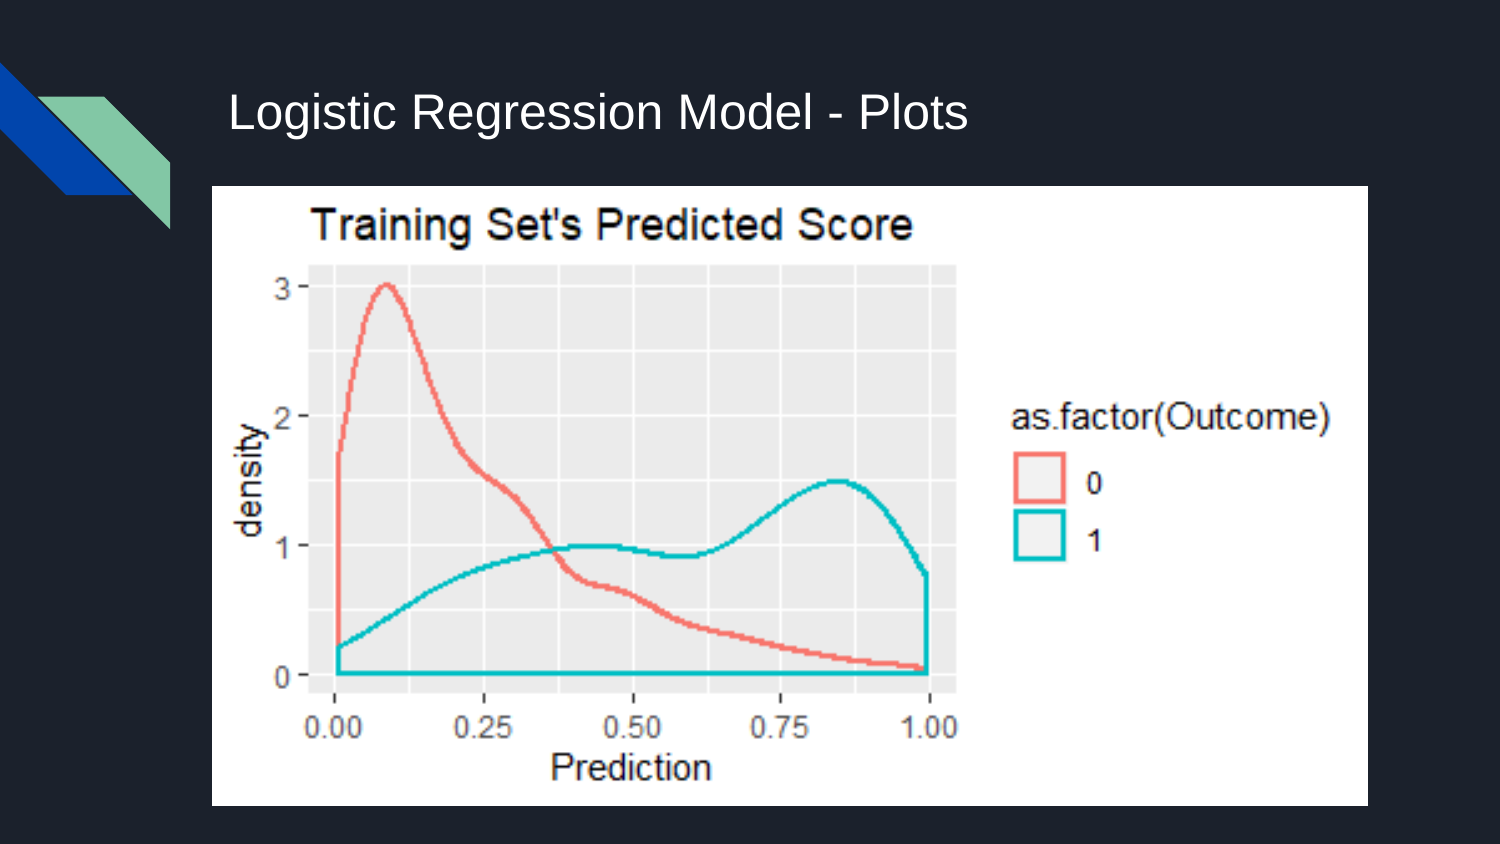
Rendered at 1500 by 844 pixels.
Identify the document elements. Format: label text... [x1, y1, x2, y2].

picture [212, 185, 1368, 806]
title Logistic Regression Model - Plots [212, 64, 1368, 185]
